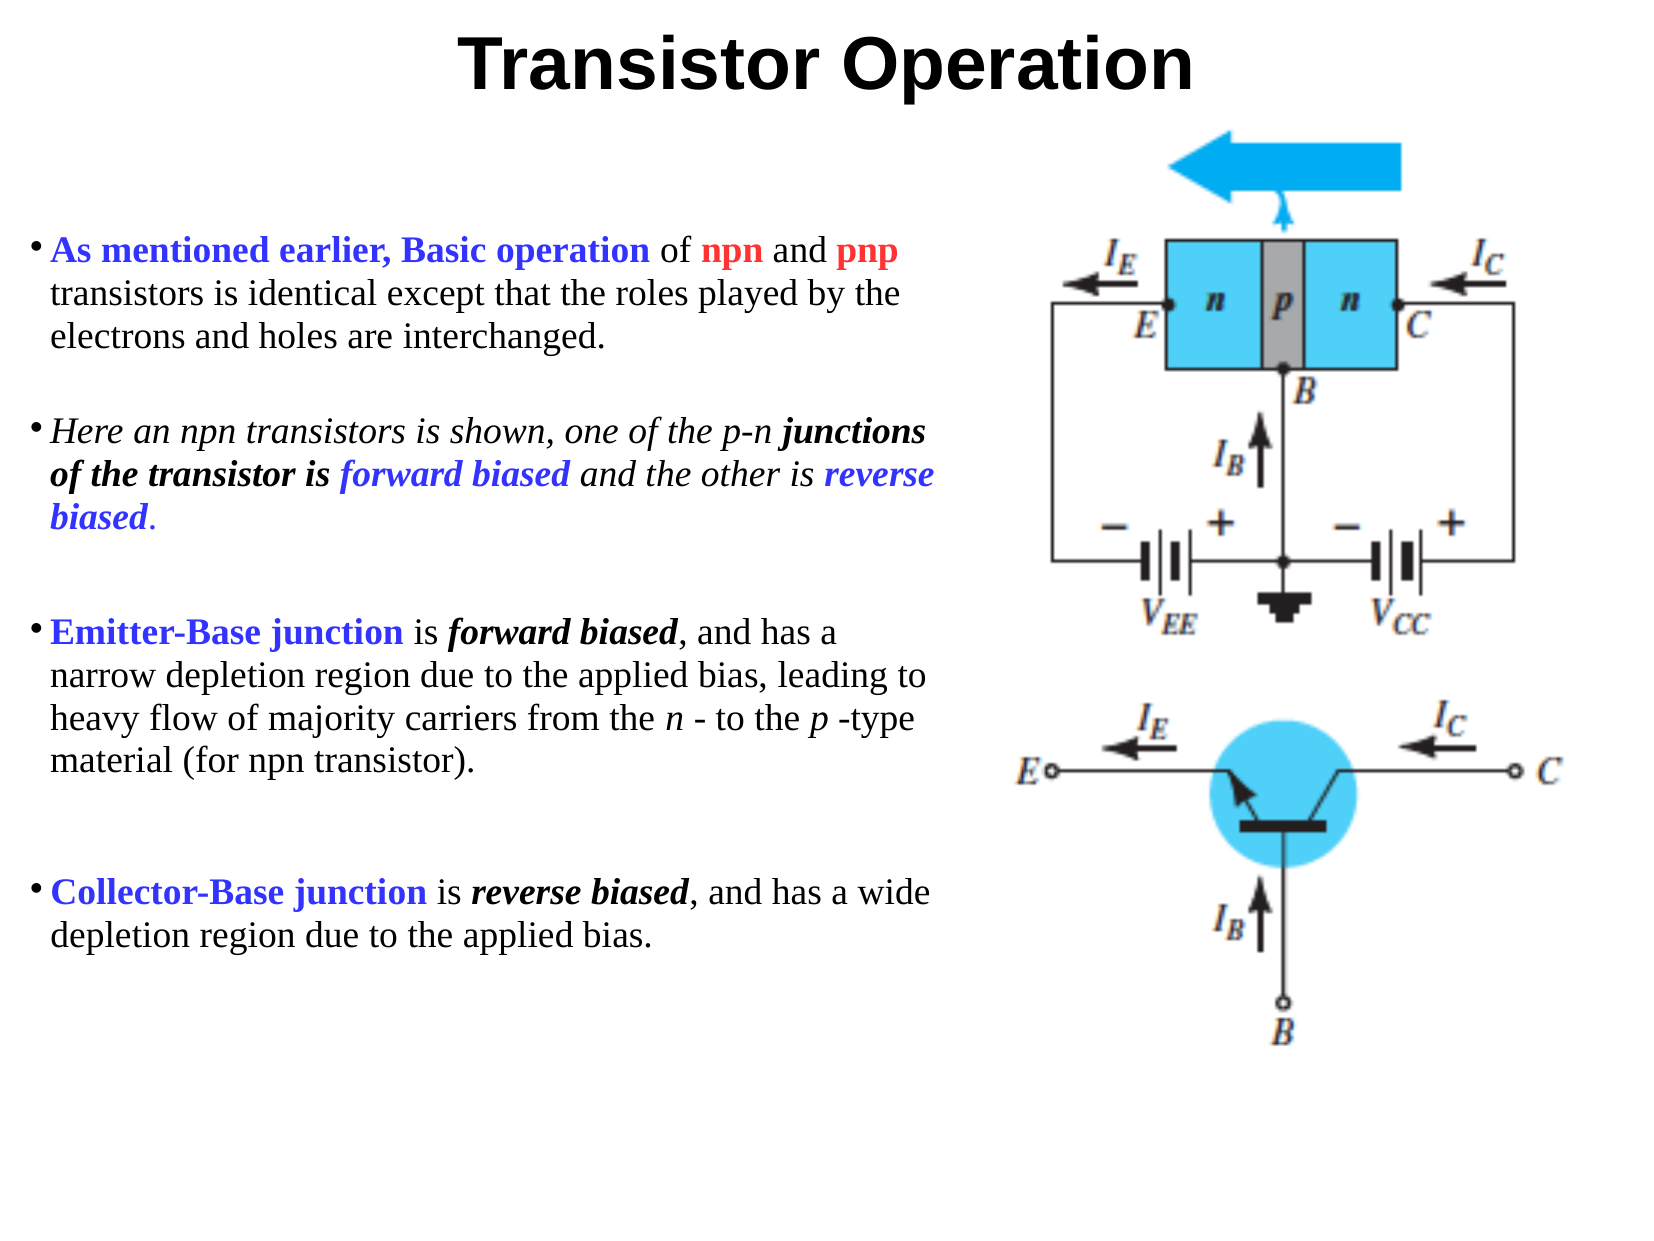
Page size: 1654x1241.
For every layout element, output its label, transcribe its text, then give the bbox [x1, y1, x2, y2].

text_box Emitter-Base junction is forward biased, and has a narrow depletion region due to the applied bias, leading to heavy flow of majority carriers from the n - to the p -type material (for npn transistor). [29, 608, 940, 800]
text_box Here an npn transistors is shown, one of the p-n junctions of the transistor is forward biased and the other is reverse biased. [29, 407, 940, 527]
picture [989, 105, 1585, 1082]
text_box Transistor Operation [82, 11, 1571, 113]
text_box Collector-Base junction is reverse biased, and has a wide depletion region due to the applied bias. [30, 868, 940, 987]
text_box As mentioned earlier, Basic operation of npn and pnp transistors is identical except that the roles played by the electrons and holes are interchanged. [29, 226, 940, 371]
